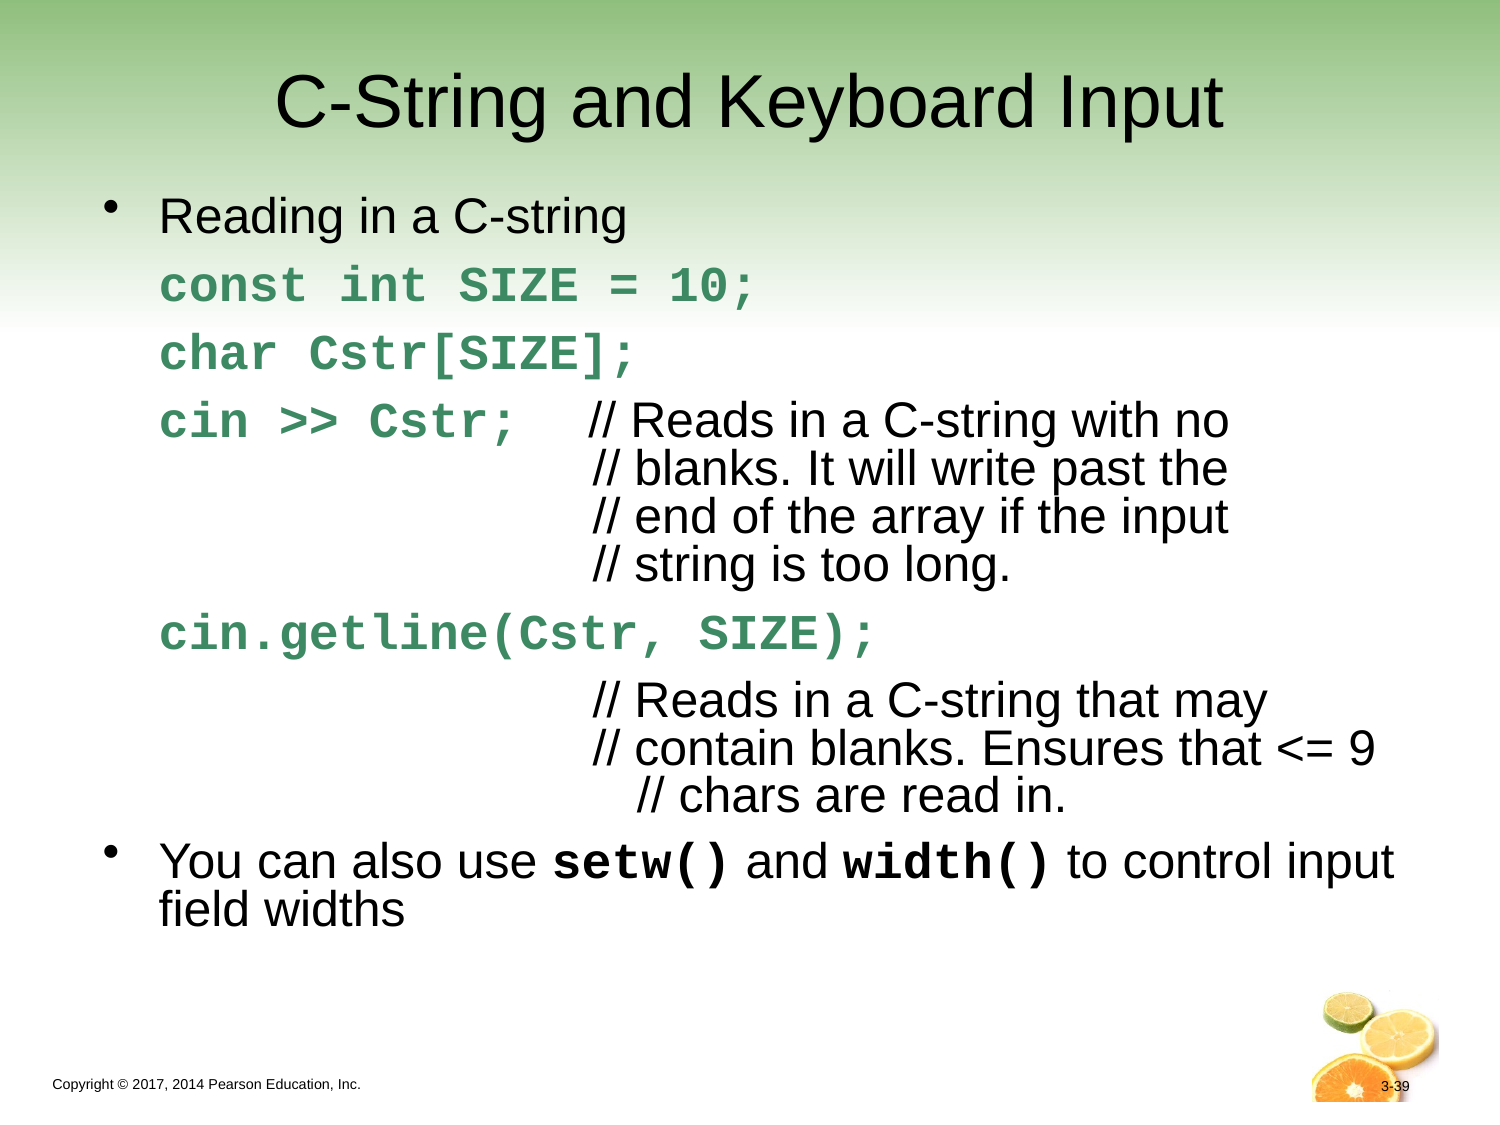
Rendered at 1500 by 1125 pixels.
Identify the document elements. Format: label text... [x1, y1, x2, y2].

list Reading in a C-string const int SIZE = 10; char Cstr[SIZE]; cin >> Cstr; // Reads in a C-string with no // blanks. It will write past the // end of the array if the input // string is too long. cin.getline(Cstr, SIZE); // Reads in a C-string that may // contain blanks. Ensures that <= 9 // chars are read in. You can also use setw() and width() to control input field widths [87, 187, 1450, 1013]
picture [1312, 1013, 1439, 1102]
title C-String and Keyboard Input [112, 24, 1388, 150]
slide_number 3-39 [1112, 1026, 1426, 1102]
